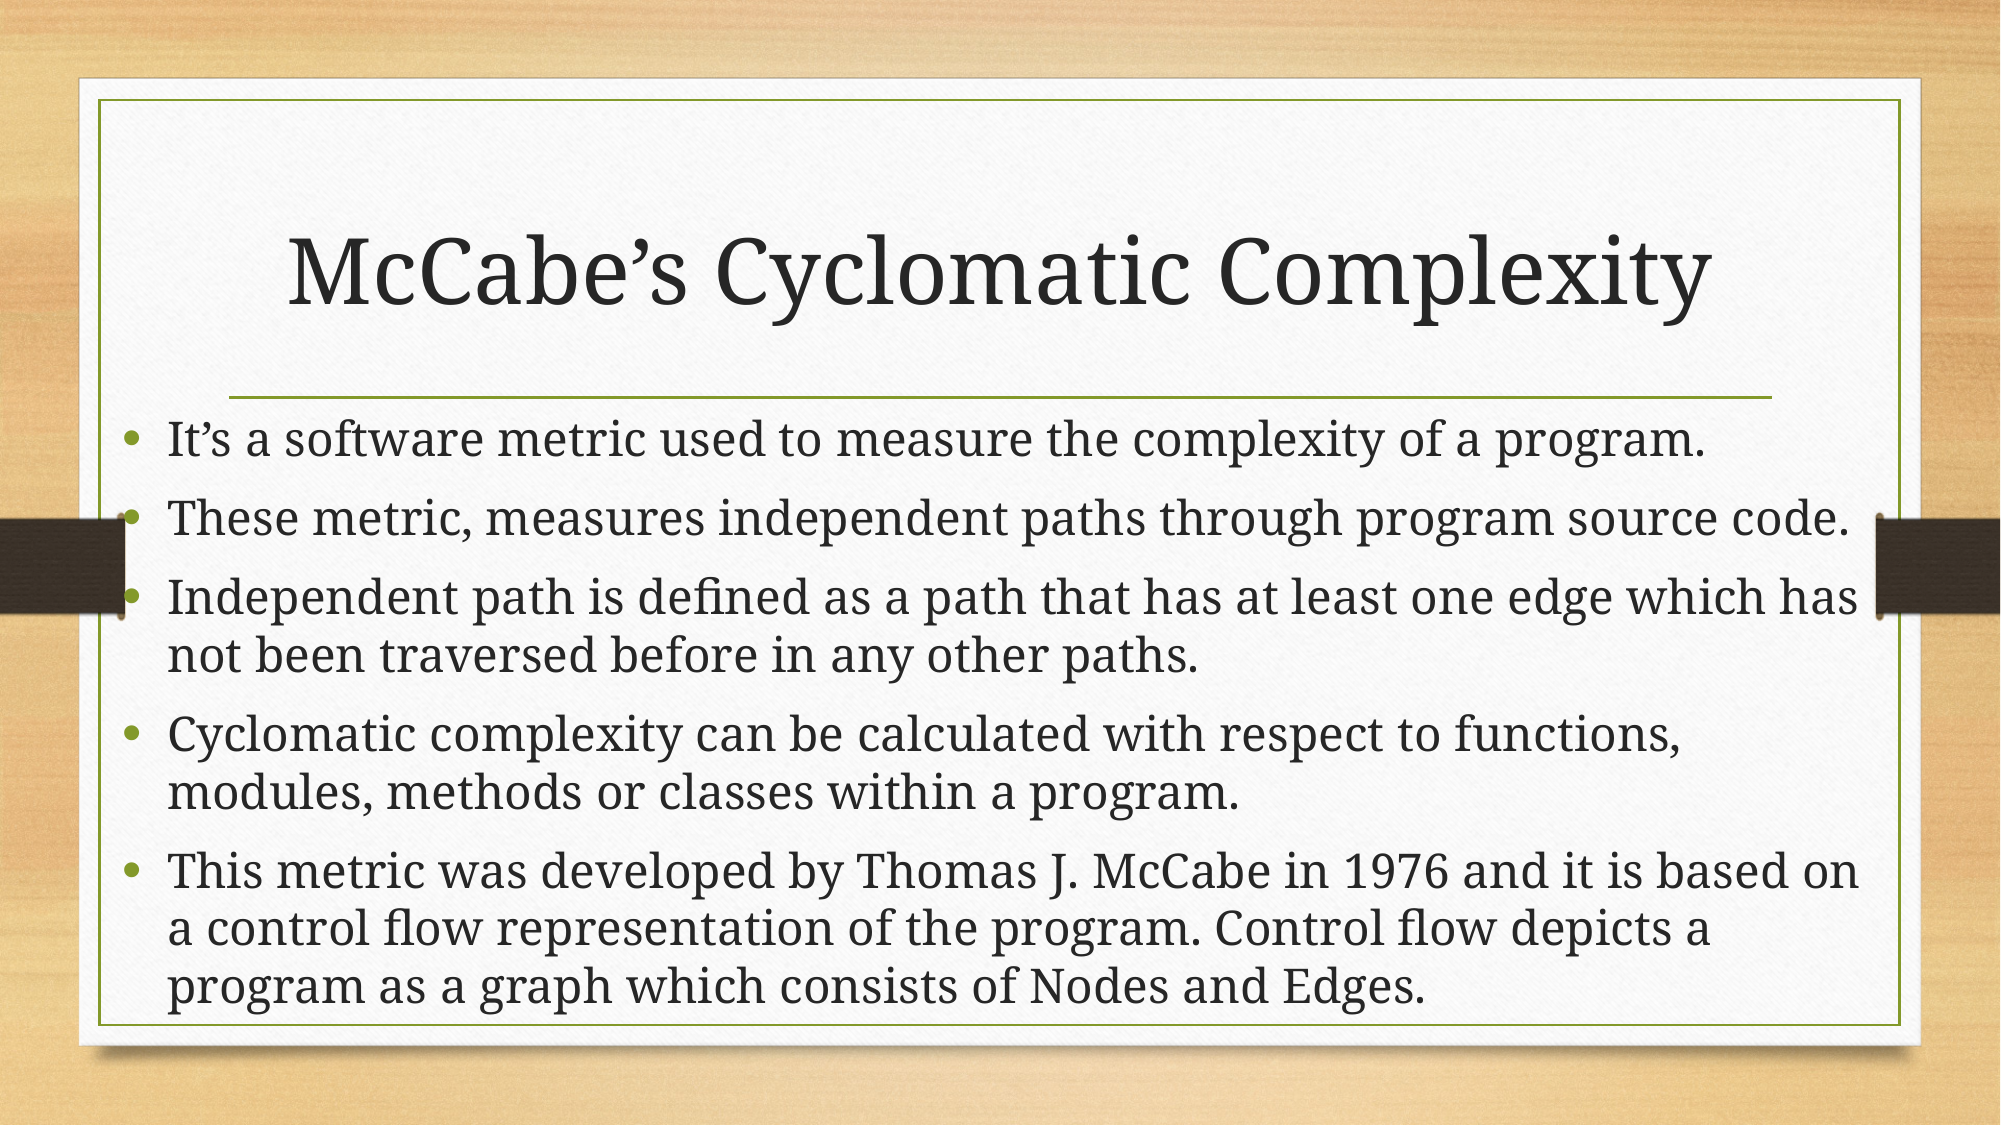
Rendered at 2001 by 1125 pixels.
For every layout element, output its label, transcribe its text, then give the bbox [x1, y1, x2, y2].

title McCabe’s Cyclomatic Complexity [212, 161, 1788, 375]
list It’s a software metric used to measure the complexity of a program. These metric, measures independent paths through program source code. Independent path is defined as a path that has at least one edge which has not been traversed before in any other paths. Cyclomatic complexity can be calculated with respect to functions, modules, methods or classes within a program. This metric was developed by Thomas J. McCabe in 1976 and it is based on a control flow representation of the program. Control flow depicts a program as a graph which consists of Nodes and Edges. [107, 401, 1908, 1032]
picture [0, 0, 2001, 1125]
